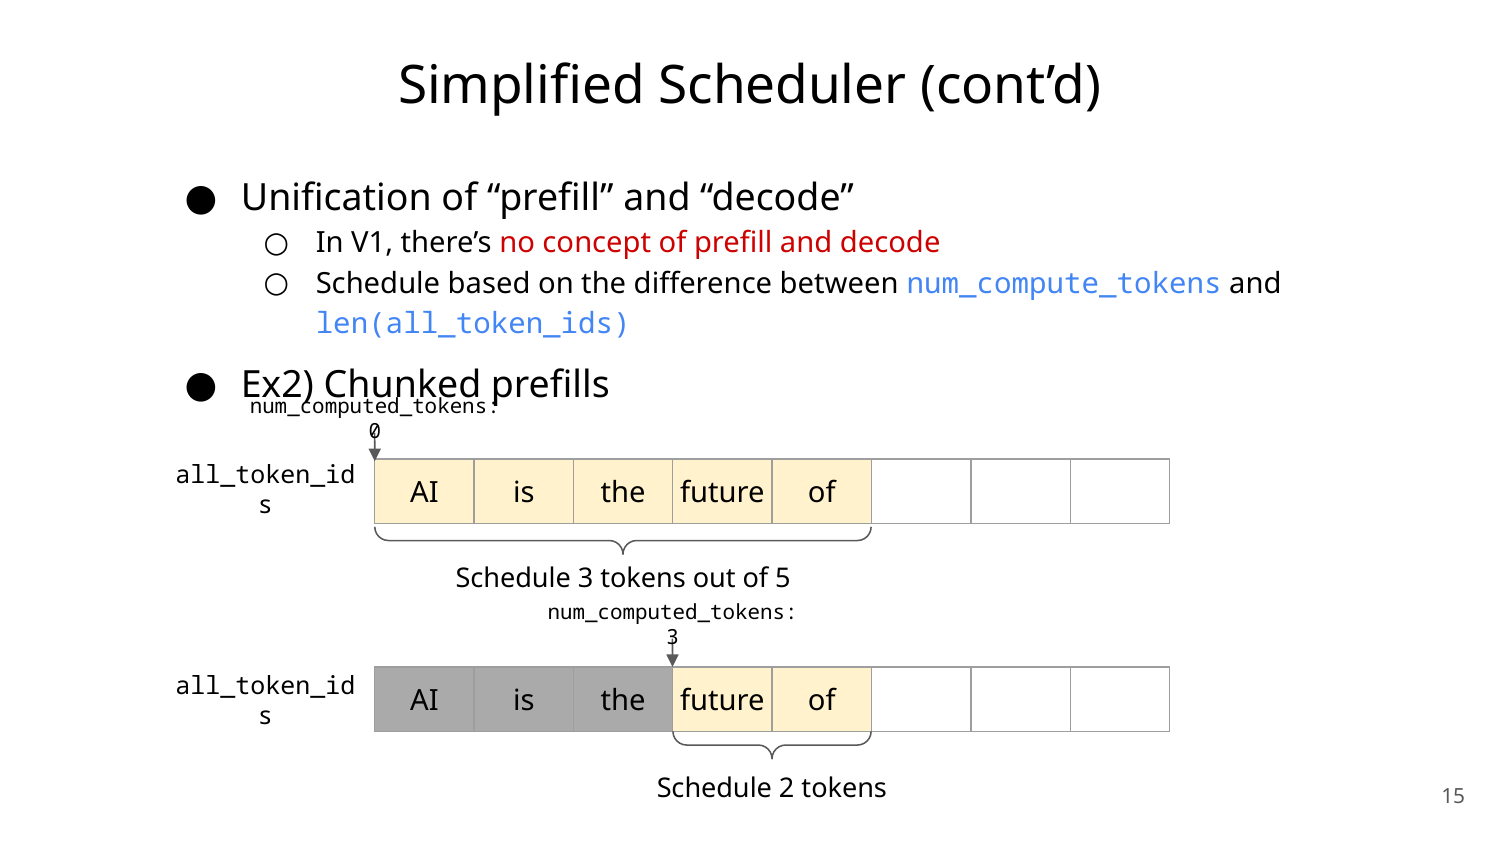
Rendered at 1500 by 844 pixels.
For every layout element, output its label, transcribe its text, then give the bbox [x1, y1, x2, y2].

table_header [1071, 460, 1169, 523]
table_header is [475, 668, 573, 731]
text_box Schedule 3 tokens out of 5 [387, 549, 859, 604]
table_header the [574, 460, 672, 523]
table_header [972, 668, 1070, 731]
table_header AI [375, 668, 473, 731]
text_box all_token_ids [171, 473, 359, 505]
table_header [972, 460, 1070, 523]
list Unification of “prefill” and “decode” In V1, there’s no concept of prefill and decode Schedule based on the difference between num_compute_tokens and len(all_token_ids) [150, 151, 1350, 338]
list Ex2) Chunked prefills [150, 338, 1350, 433]
table_header future [673, 460, 771, 523]
table_header of [773, 460, 871, 523]
text_box [374, 526, 872, 549]
table_header [872, 460, 970, 523]
title Simplified Scheduler (cont’d) [51, 35, 1449, 130]
table_header is [475, 460, 573, 523]
table_header AI [375, 460, 473, 523]
text_box Schedule 2 tokens [564, 759, 980, 813]
text_box all_token_ids [171, 683, 359, 715]
table_header the [574, 668, 672, 731]
slide_number ‹#› [1389, 764, 1480, 830]
text_box num_computed_tokens: 3 [535, 608, 810, 639]
table_header [872, 668, 970, 731]
text_box num_computed_tokens: 0 [237, 402, 512, 433]
table_header [1071, 668, 1169, 731]
table_header future [673, 668, 771, 731]
text_box [672, 731, 872, 759]
table_header of [773, 668, 871, 731]
